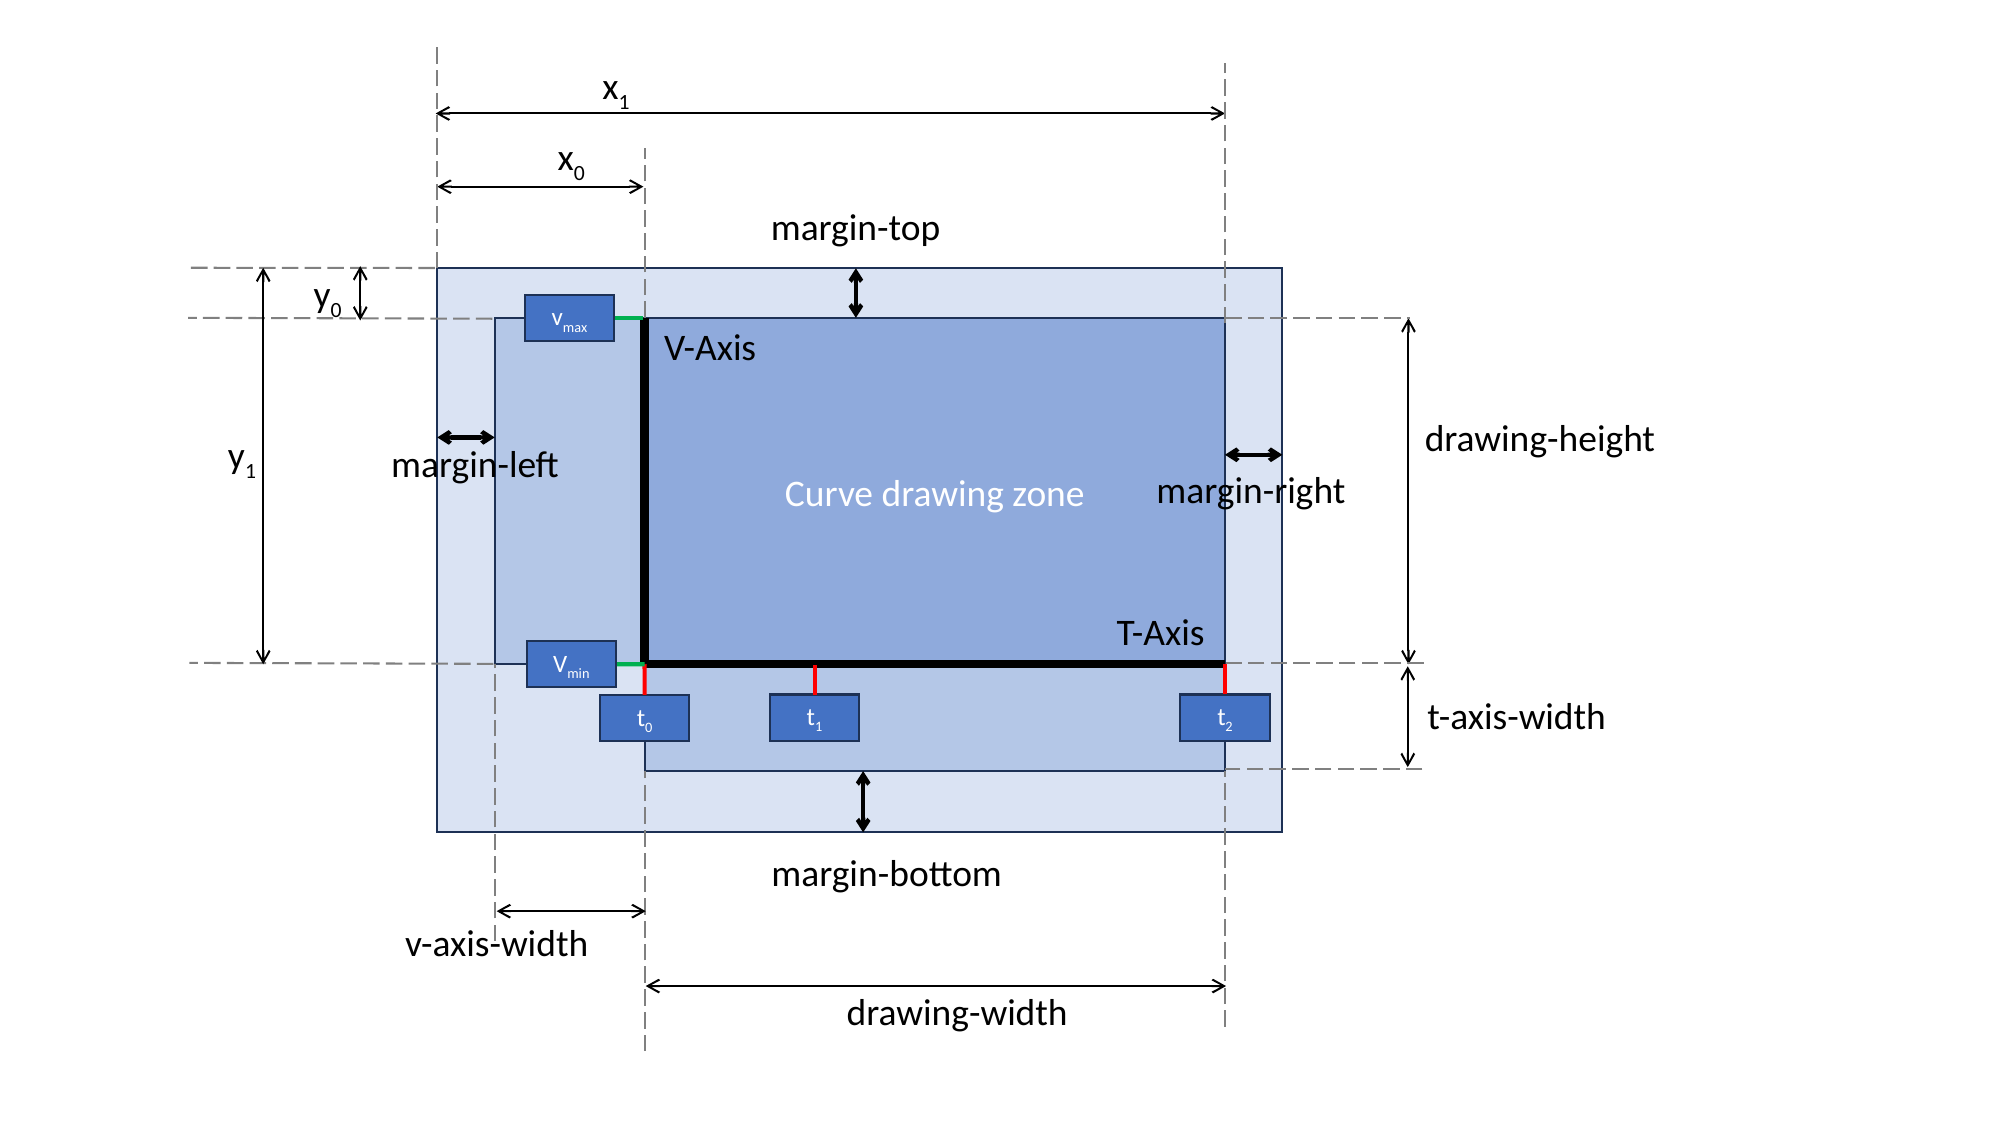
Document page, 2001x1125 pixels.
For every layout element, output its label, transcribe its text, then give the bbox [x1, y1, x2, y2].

text_box [1226, 663, 1283, 769]
text_box x1 [587, 114, 645, 121]
text_box [644, 668, 1226, 772]
text_box x1 [587, 54, 645, 113]
text_box [495, 665, 644, 833]
text_box [1226, 318, 1283, 454]
text_box v-axis-width [390, 911, 604, 972]
text_box [645, 772, 862, 833]
text_box [436, 267, 644, 433]
text_box x0 [543, 126, 600, 186]
text_box [864, 772, 1224, 833]
text_box [1226, 519, 1283, 662]
text_box y1 [213, 423, 263, 490]
text_box margin-left [376, 433, 574, 493]
text_box y0 [298, 268, 357, 317]
text_box t2 [1179, 693, 1271, 742]
text_box vmax [524, 294, 615, 342]
text_box [436, 493, 494, 662]
text_box T-Axis [1101, 600, 1220, 661]
text_box drawing-width [831, 980, 1083, 985]
text_box [645, 267, 1224, 317]
text_box y0 [298, 319, 357, 329]
text_box margin-top [756, 195, 956, 256]
text_box [494, 317, 640, 665]
text_box drawing-height [1410, 407, 1671, 467]
text_box t1 [769, 693, 860, 742]
text_box [1225, 267, 1283, 317]
text_box y0 [298, 262, 357, 267]
text_box x0 [543, 187, 600, 192]
text_box margin-bottom [756, 841, 1018, 901]
text_box [1226, 770, 1283, 833]
text_box [436, 664, 494, 833]
text_box margin-right [1141, 458, 1361, 519]
text_box y1 [264, 423, 271, 490]
text_box t-axis-width [1412, 684, 1622, 745]
text_box V-Axis [649, 315, 772, 376]
text_box drawing-width [831, 987, 1083, 1041]
text_box t0 [599, 694, 690, 742]
text_box Curve drawing zone [649, 317, 1226, 663]
text_box Vmin [526, 640, 617, 688]
